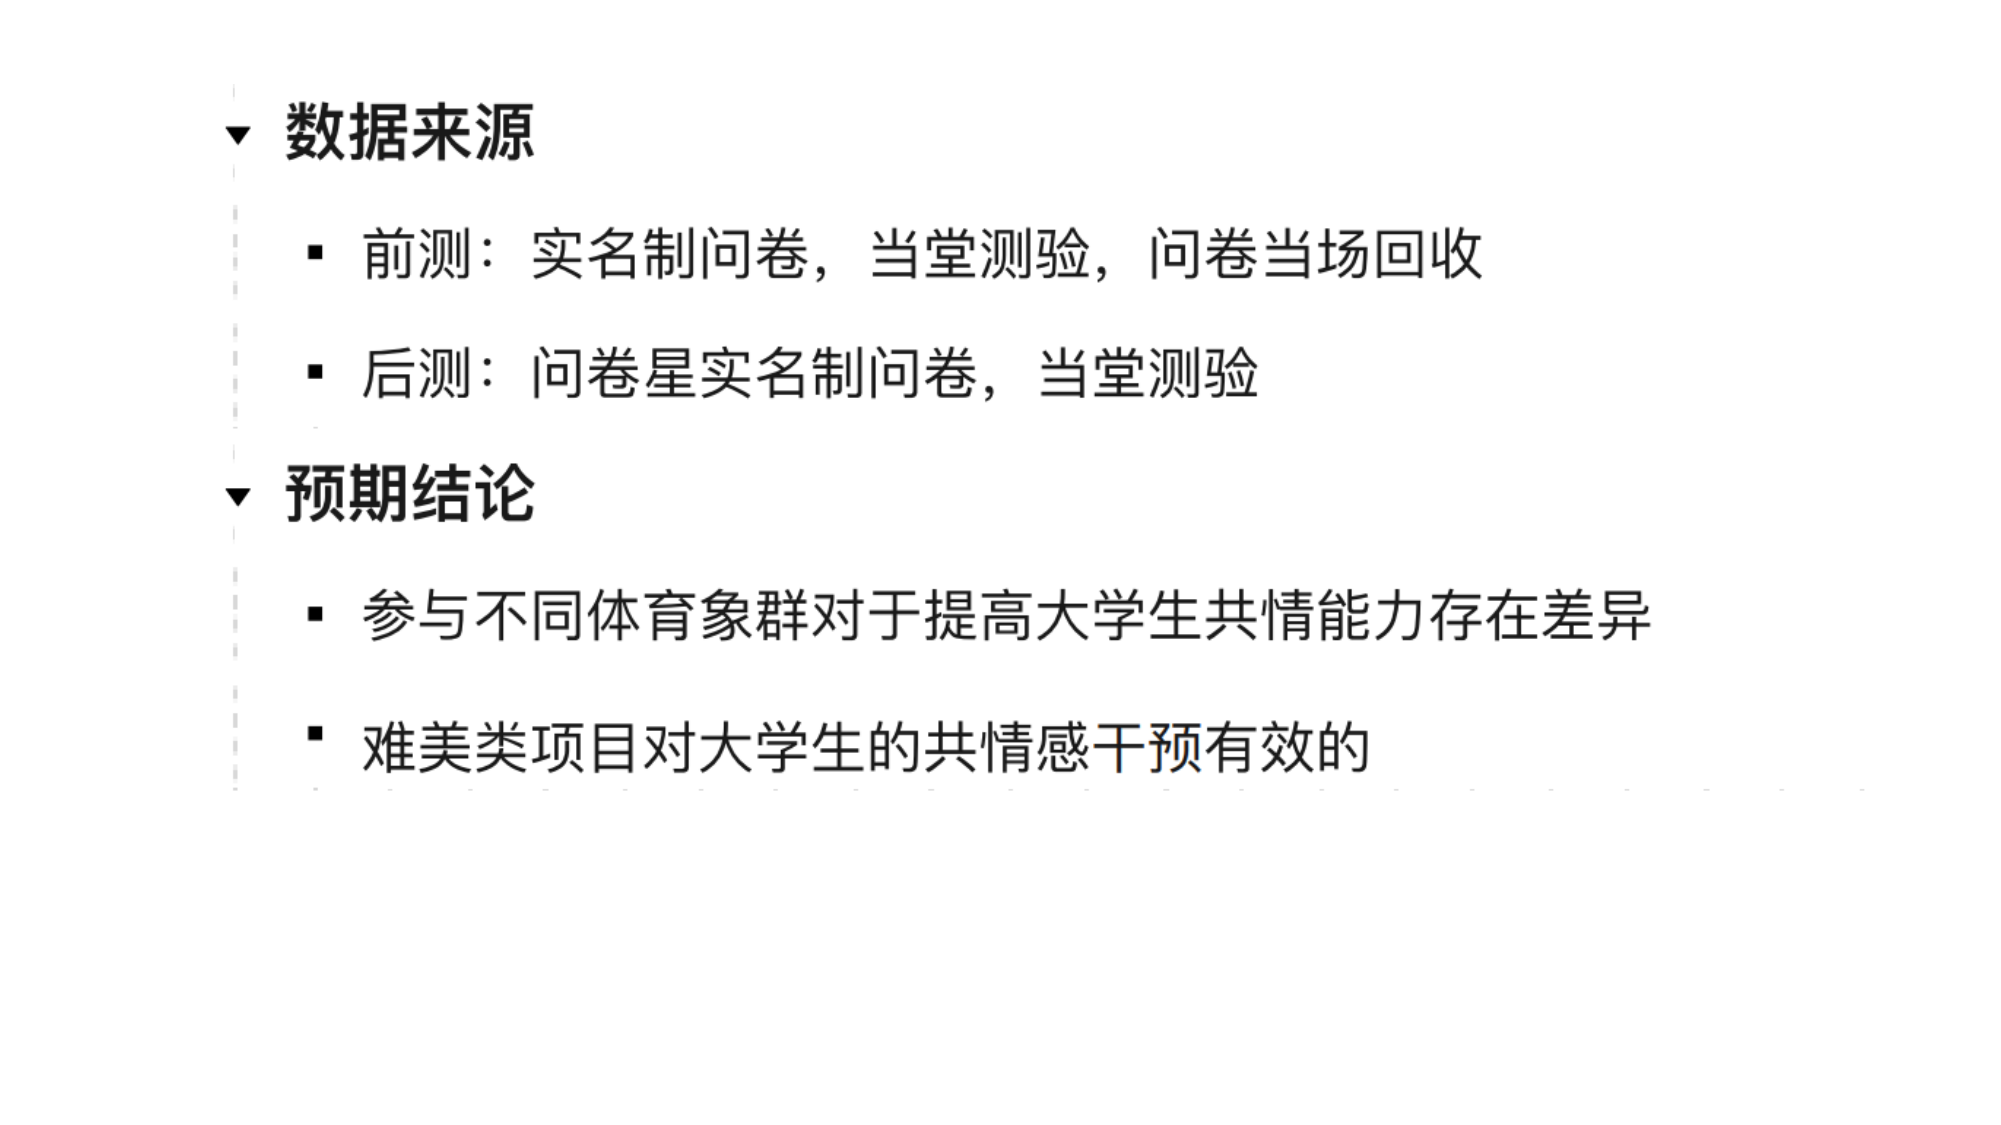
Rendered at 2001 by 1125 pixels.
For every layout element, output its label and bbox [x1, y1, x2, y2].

picture [80, 84, 1920, 858]
